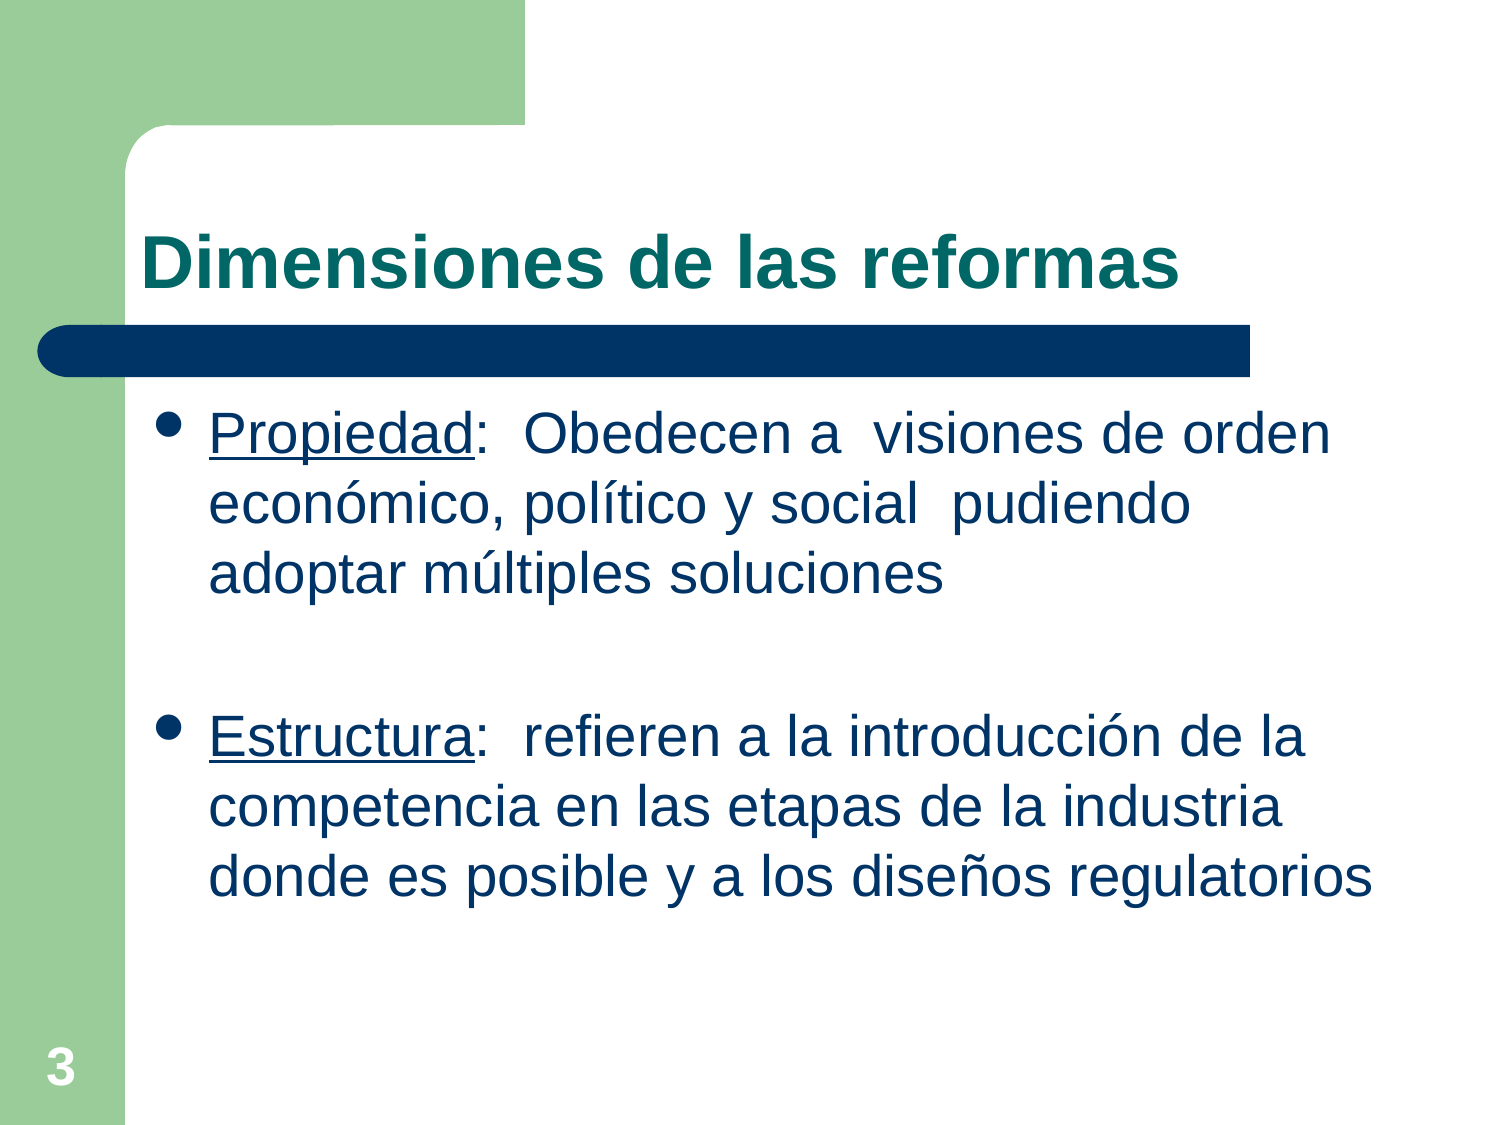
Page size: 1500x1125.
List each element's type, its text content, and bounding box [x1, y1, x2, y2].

slide_number 3 [13, 1023, 111, 1105]
list Propiedad: Obedecen a visiones de orden económico, político y social pudiendo adoptar múltiples soluciones Estructura: refieren a la introducción de la competencia en las etapas de la industria donde es posible y a los diseños regulatorios [137, 387, 1400, 999]
title Dimensiones de las reformas [125, 125, 1425, 313]
